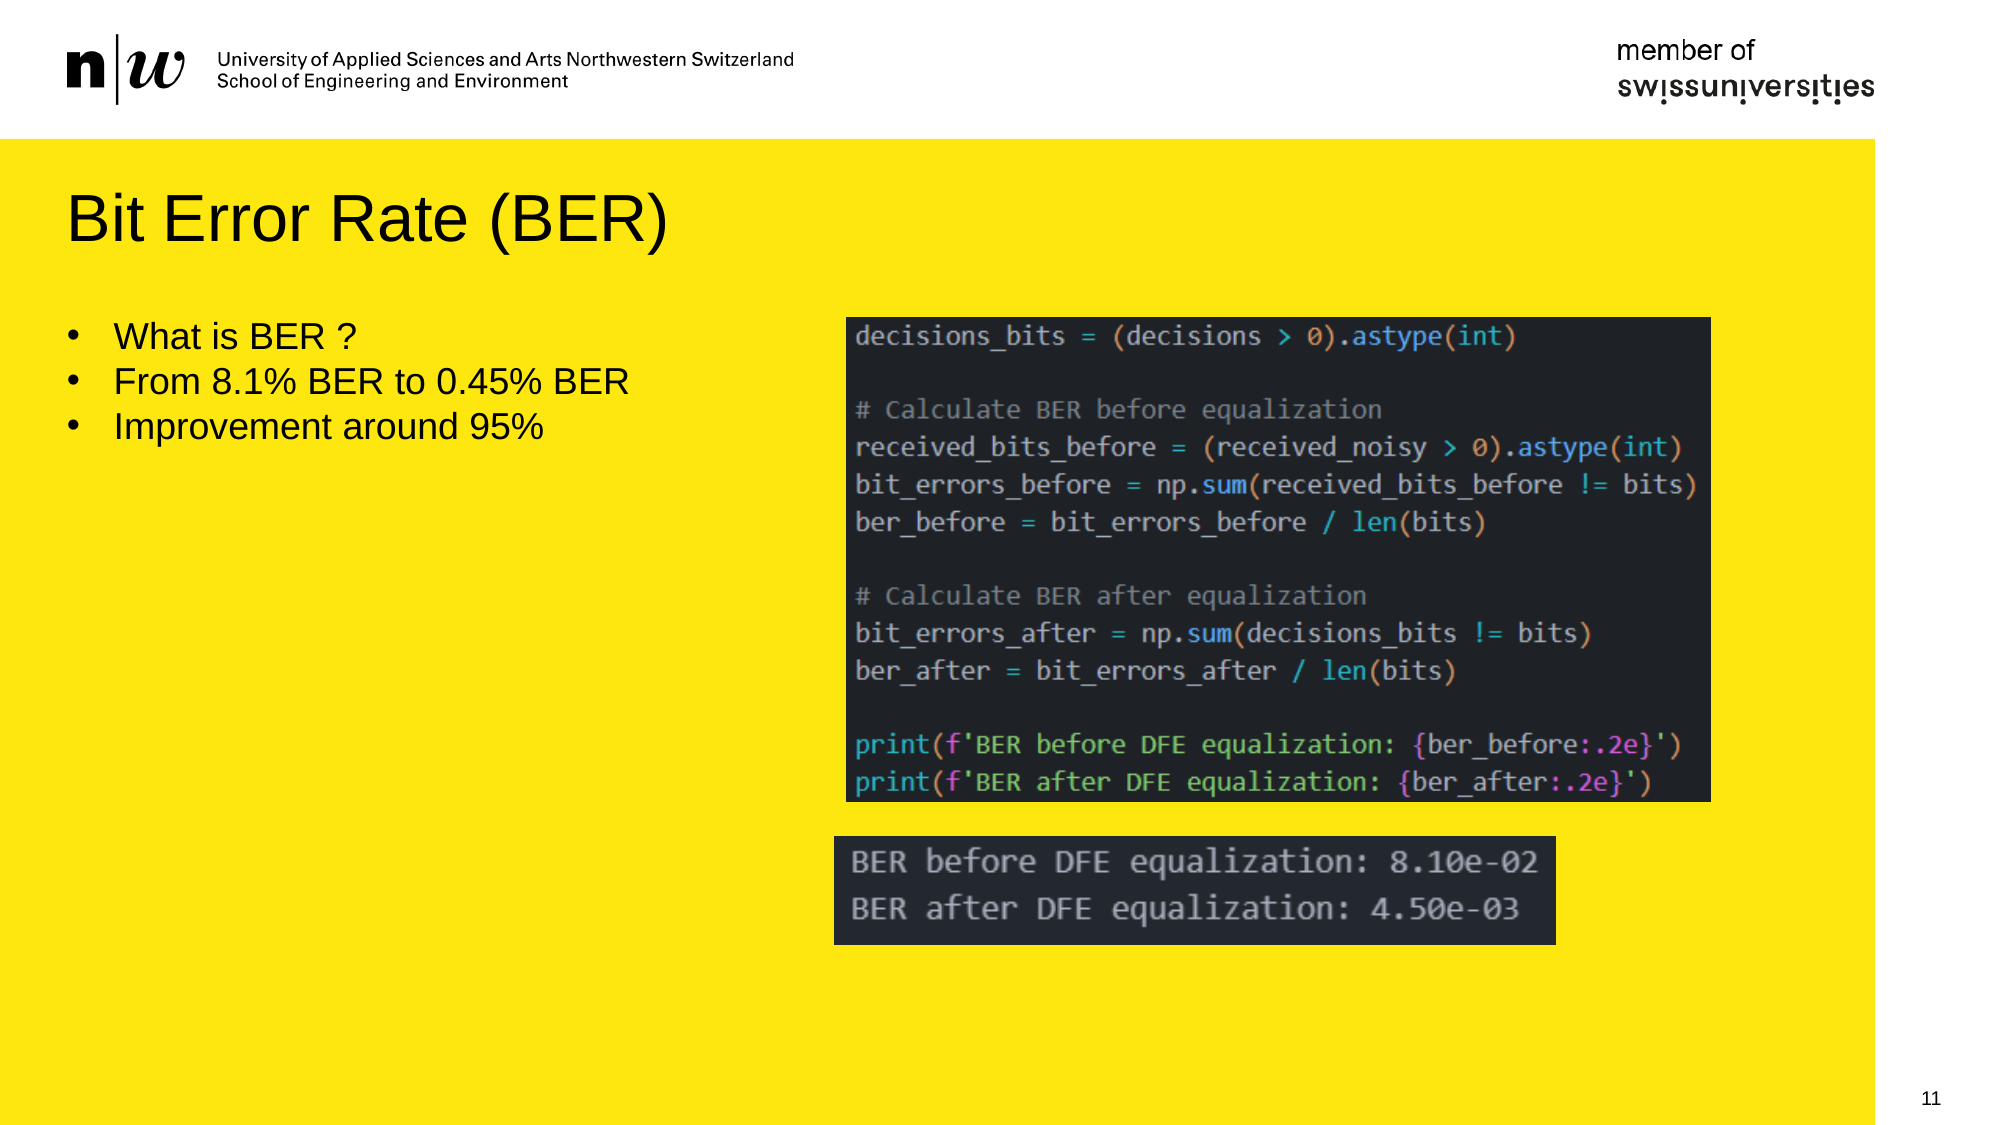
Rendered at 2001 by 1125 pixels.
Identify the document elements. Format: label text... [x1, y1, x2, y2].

picture [67, 34, 793, 105]
title Bit Error Rate (BER) [66, 175, 1804, 418]
picture [1616, 34, 1874, 105]
picture [846, 317, 1711, 803]
text_box What is BER ? From 8.1% BER to 0.45% BER Improvement around 95% [66, 311, 1324, 537]
picture [834, 836, 1556, 945]
slide_number 11 [1880, 1086, 1942, 1110]
